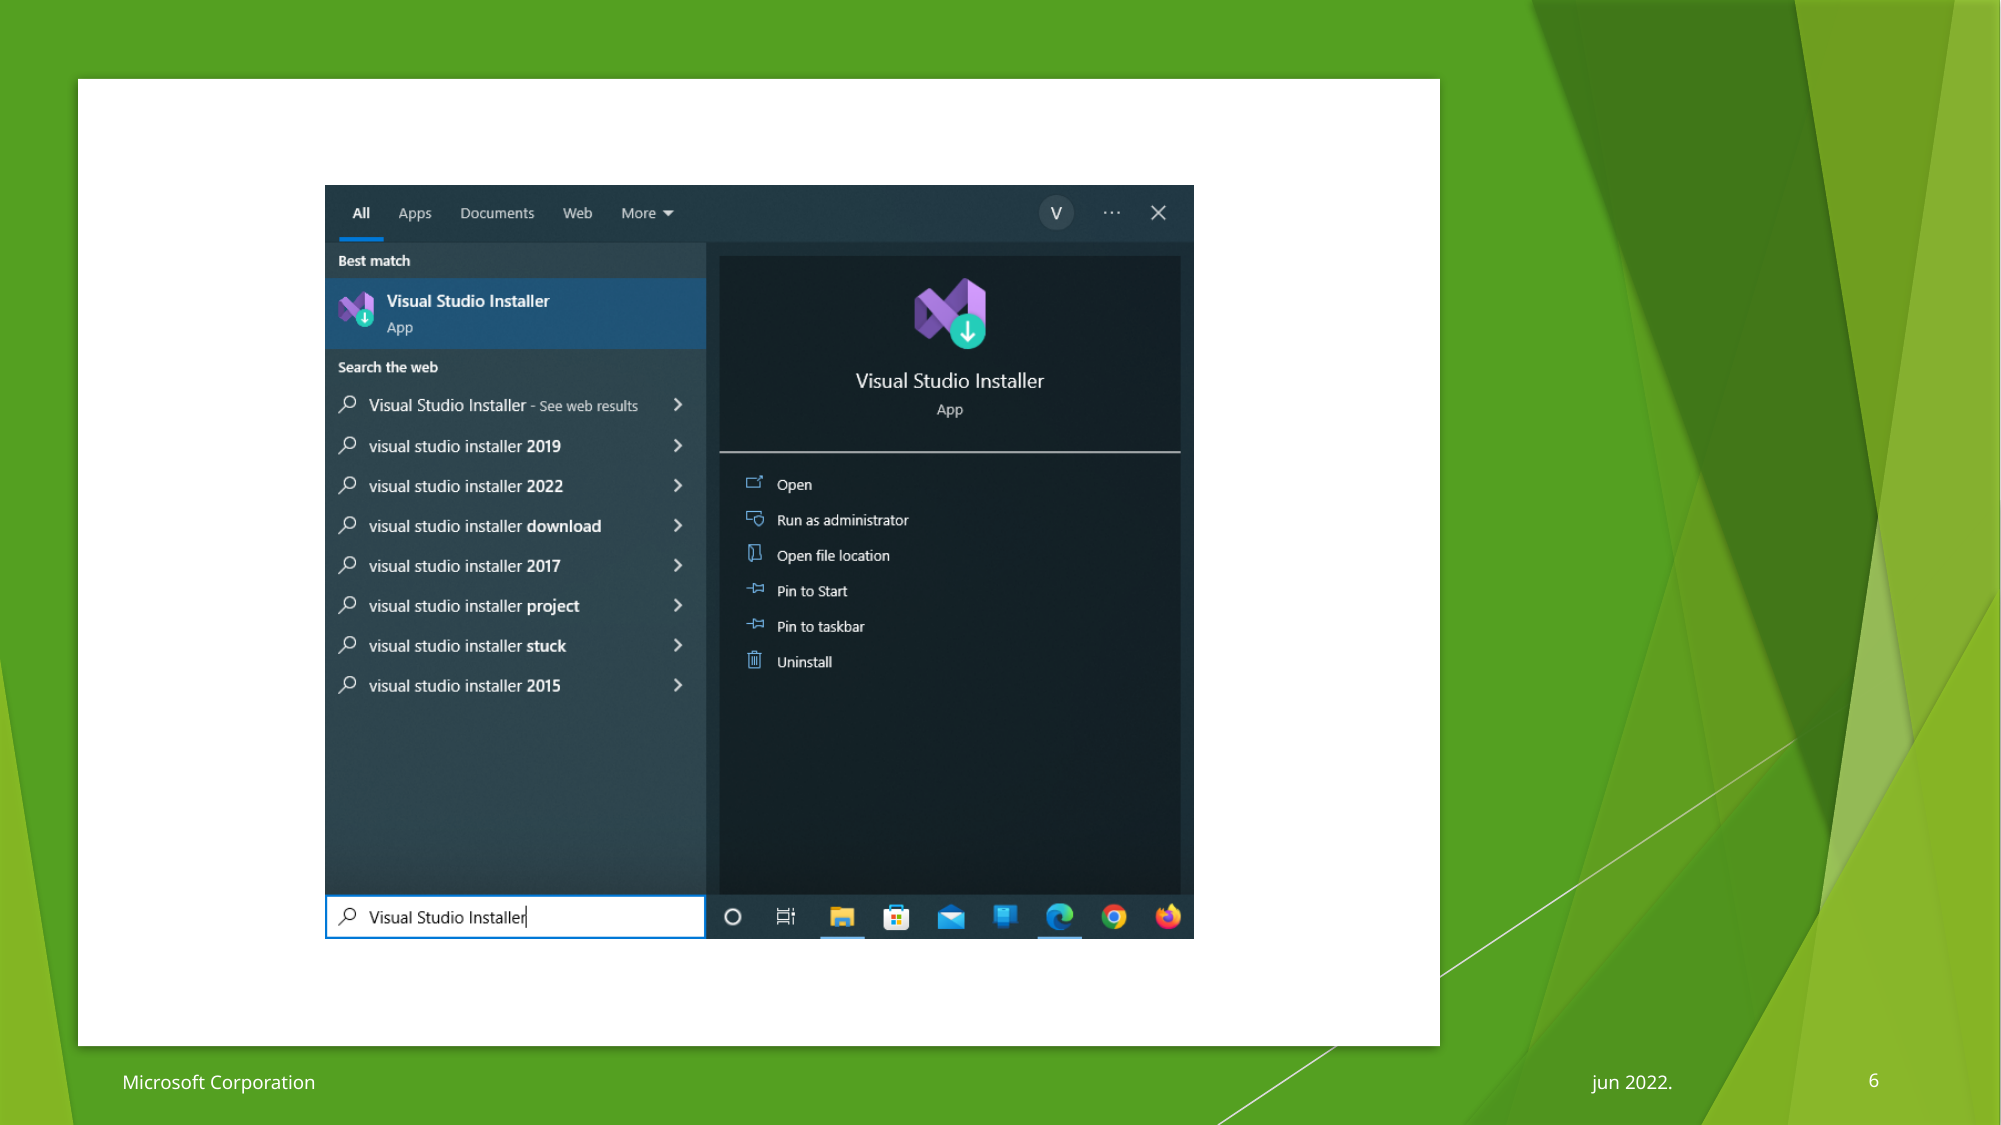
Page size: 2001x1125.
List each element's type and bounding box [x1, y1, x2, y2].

text_box [0, 0, 2000, 1125]
picture [324, 185, 1194, 940]
